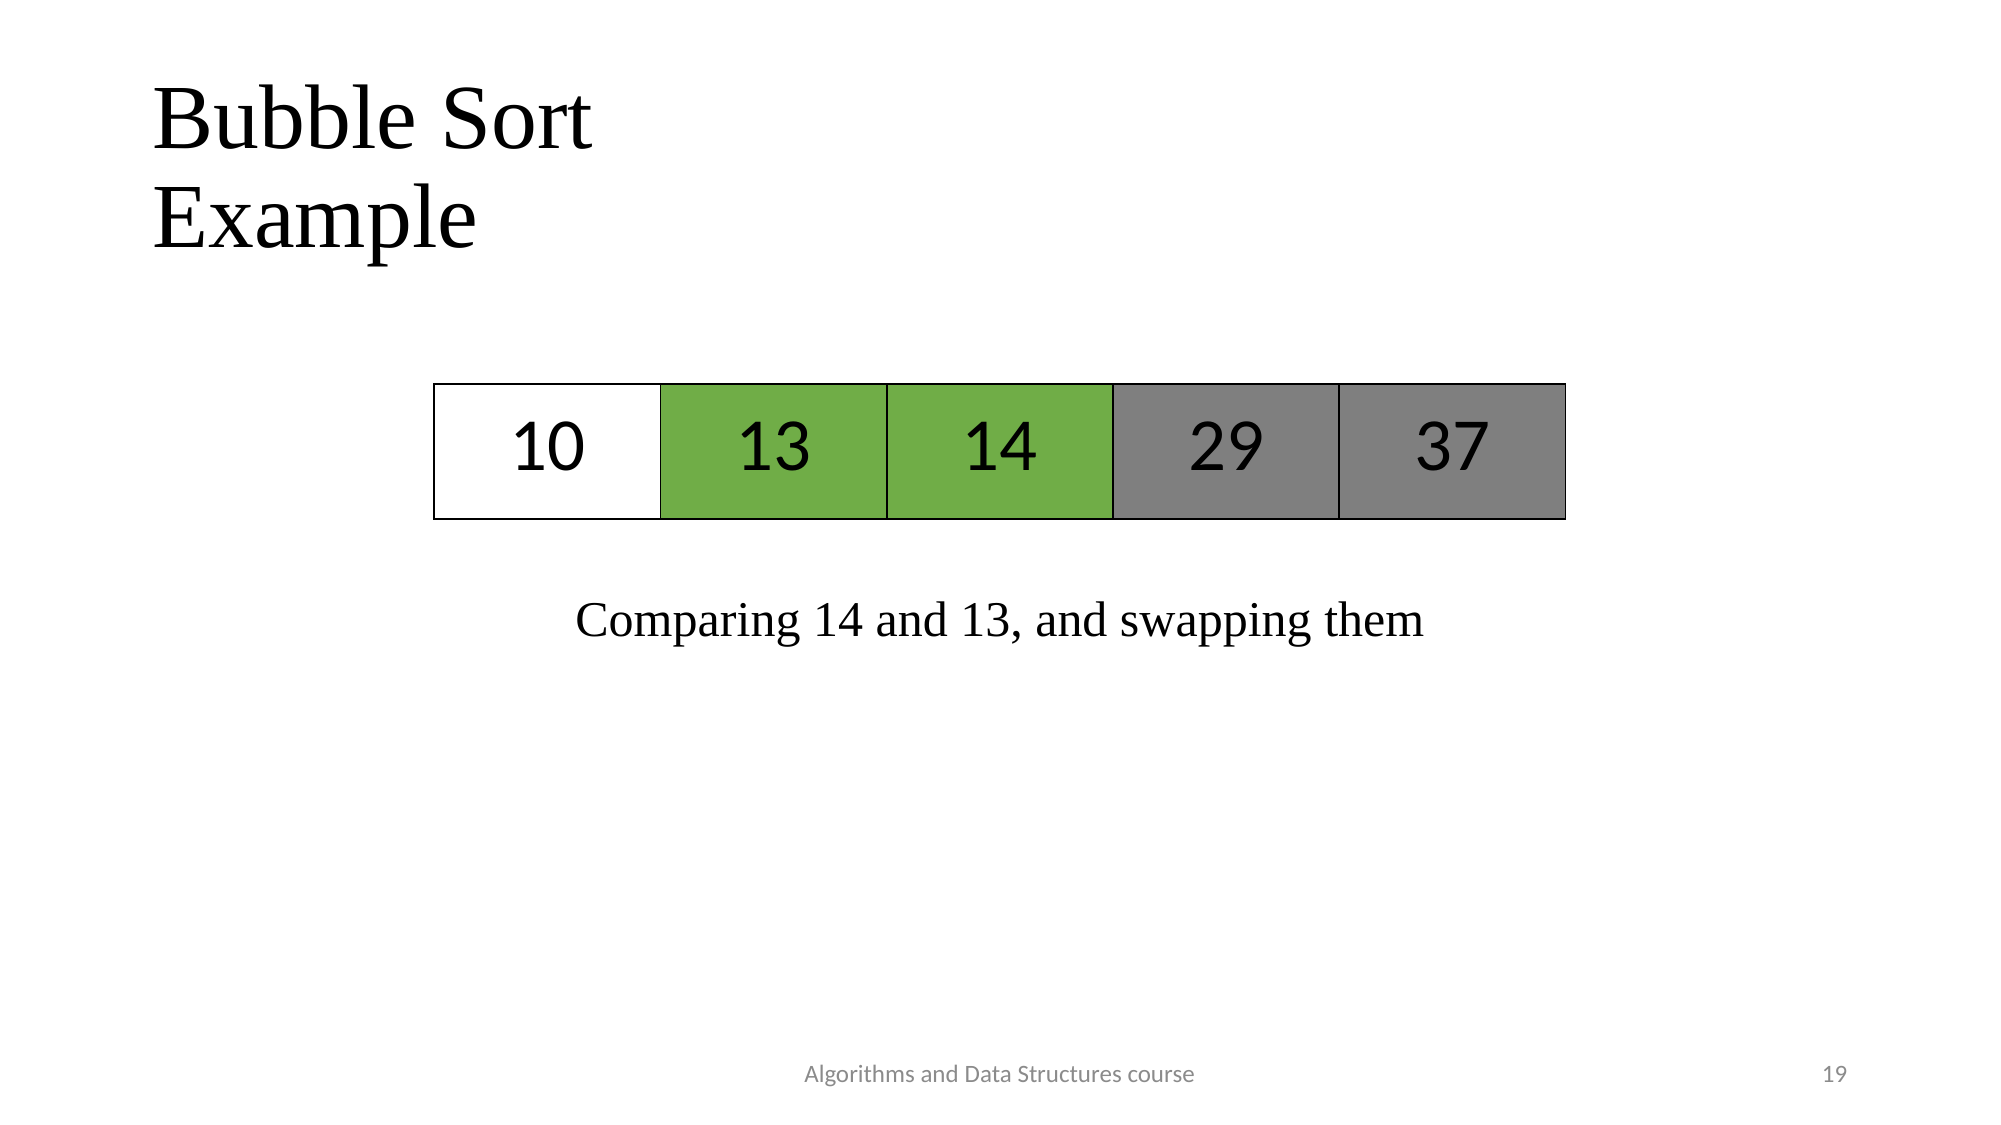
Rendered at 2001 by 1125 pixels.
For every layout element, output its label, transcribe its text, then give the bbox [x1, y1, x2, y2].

slide_number 19 [1412, 1042, 1863, 1103]
text_box Comparing 14 and 13, and swapping them [137, 589, 1863, 912]
footer Algorithms and Data Structures course [662, 1042, 1338, 1103]
table_header 13 [661, 385, 886, 518]
table_header 14 [888, 385, 1112, 518]
table_header 29 [1114, 385, 1338, 518]
table_header 37 [1340, 385, 1565, 518]
text_box Bubble Sort Example [137, 59, 1863, 278]
table_header 10 [435, 385, 660, 518]
